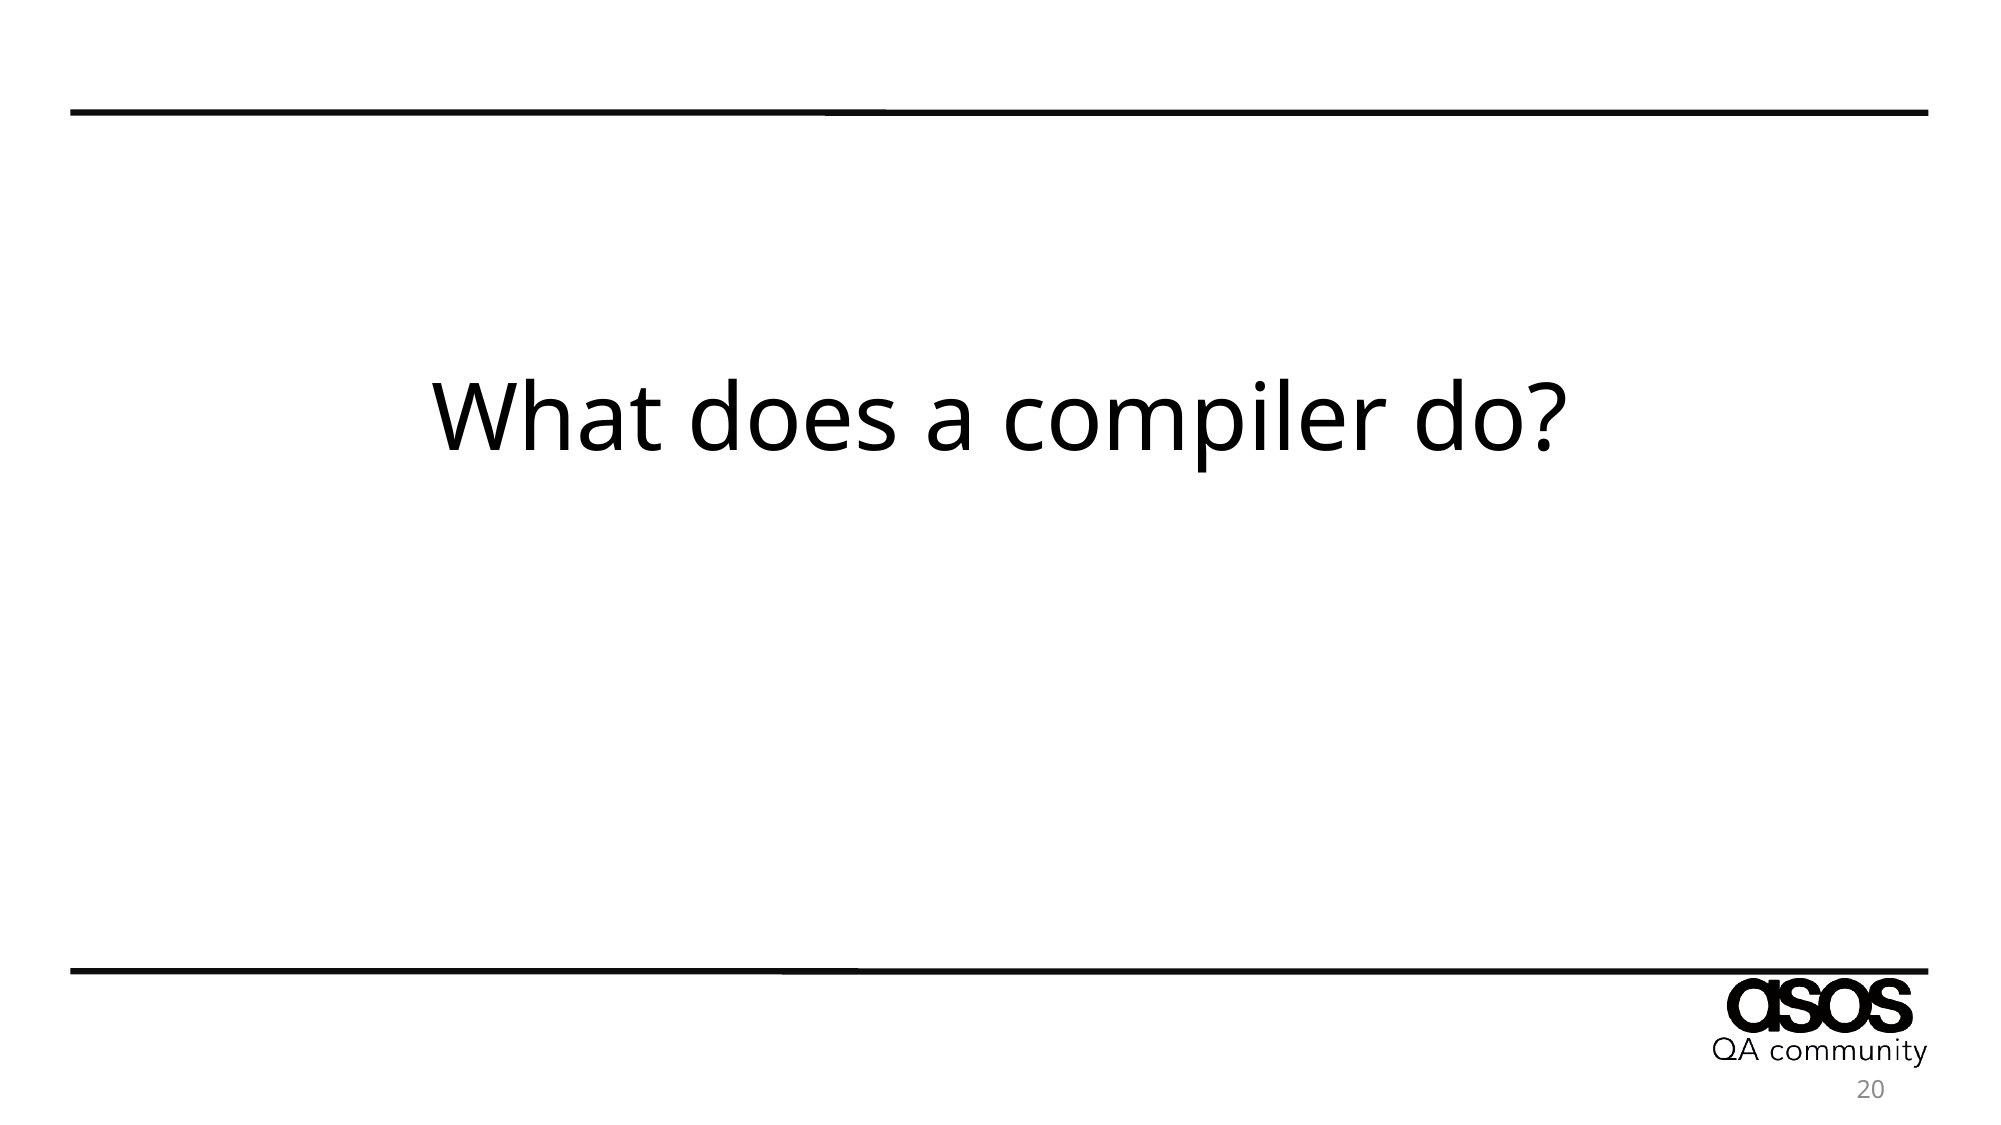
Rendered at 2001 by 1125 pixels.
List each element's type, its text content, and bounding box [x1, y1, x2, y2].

slide_number 20 [1433, 1060, 1900, 1121]
title What does a compiler do? [150, 349, 1850, 591]
picture [1711, 978, 1928, 1069]
